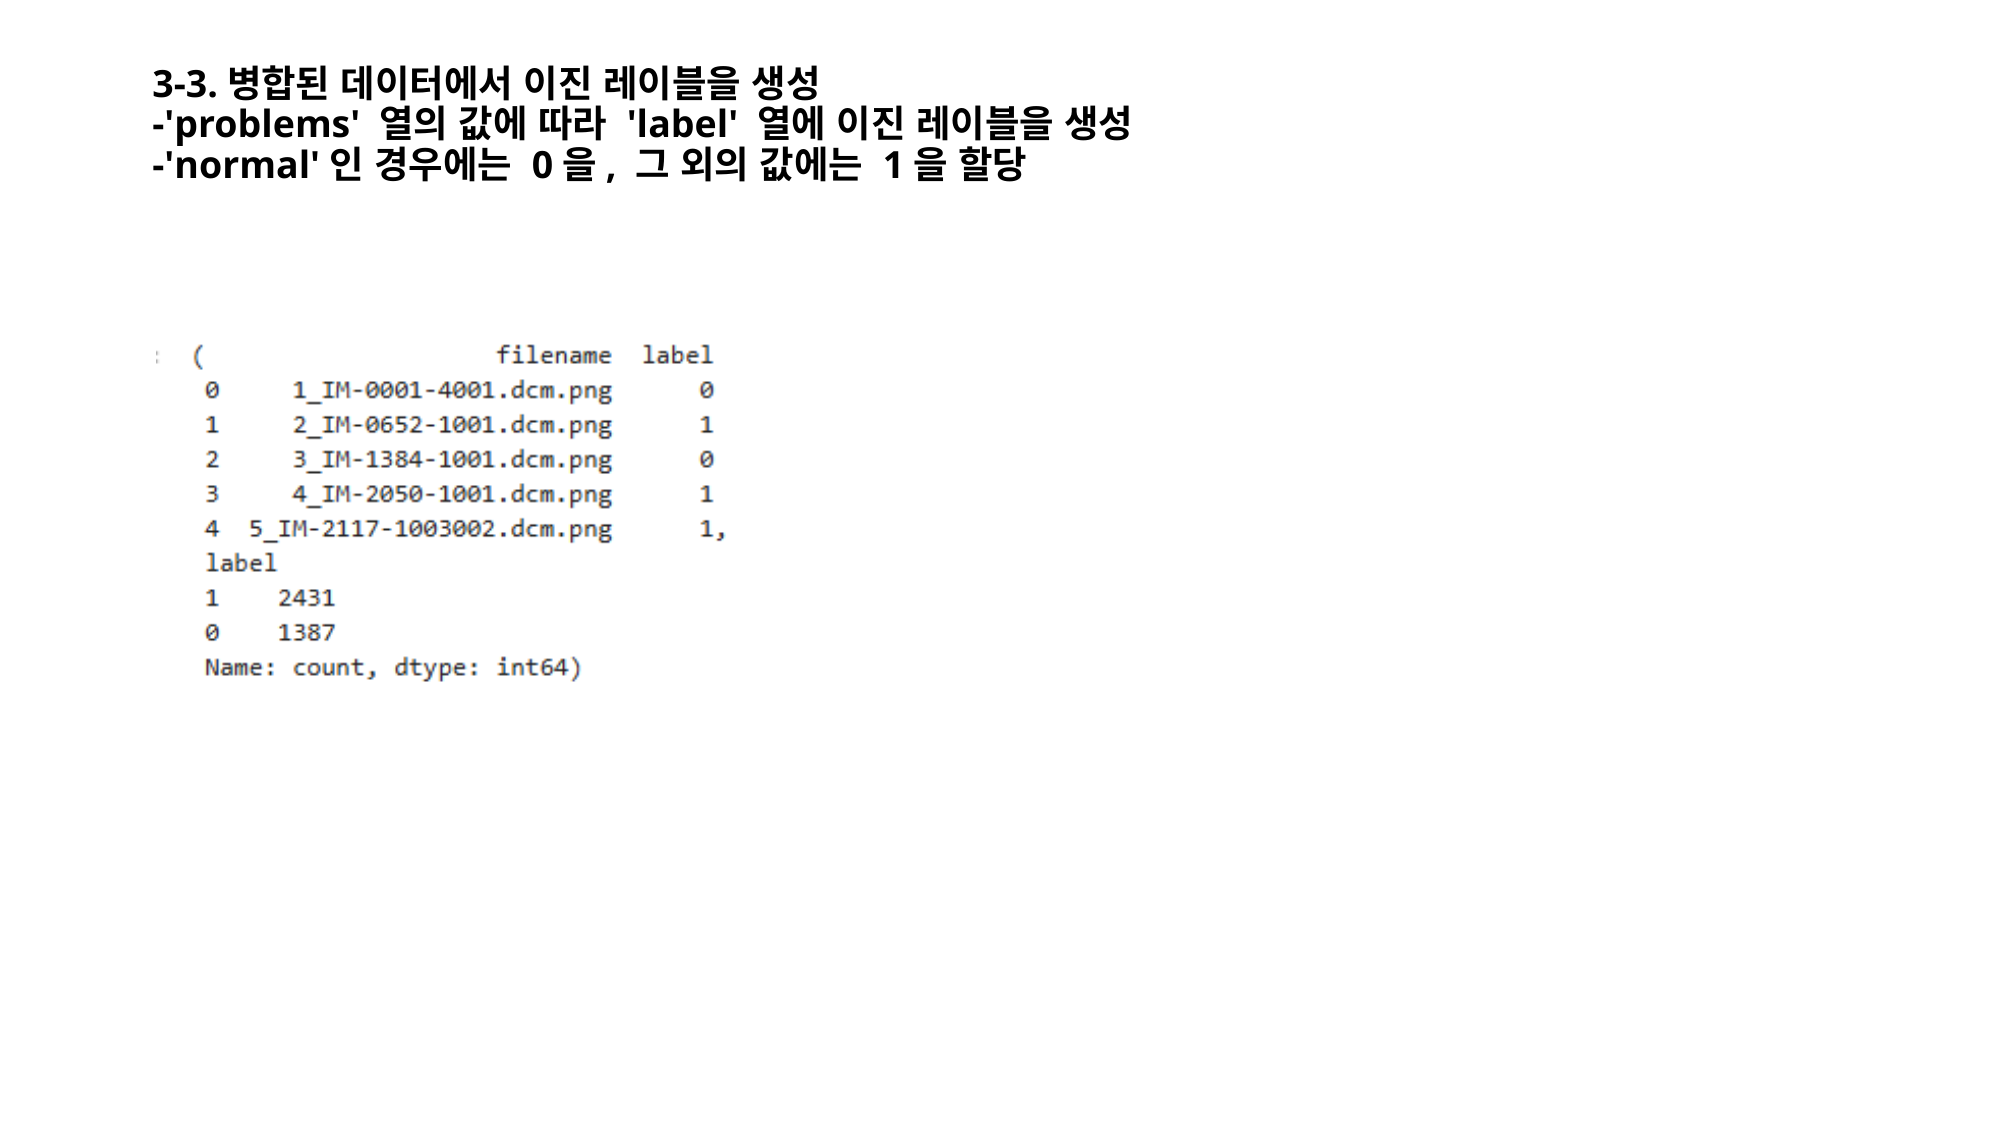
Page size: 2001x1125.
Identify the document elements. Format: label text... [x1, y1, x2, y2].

title 3-3.병합된 데이터에서 이진 레이블을 생성 -'problems' 열의 값에 따라 'label' 열에 이진 레이블을 생성 -'normal'인 경우에는 0을, 그 외의 값에는 1을 할당 [137, 59, 1863, 278]
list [156, 319, 968, 688]
